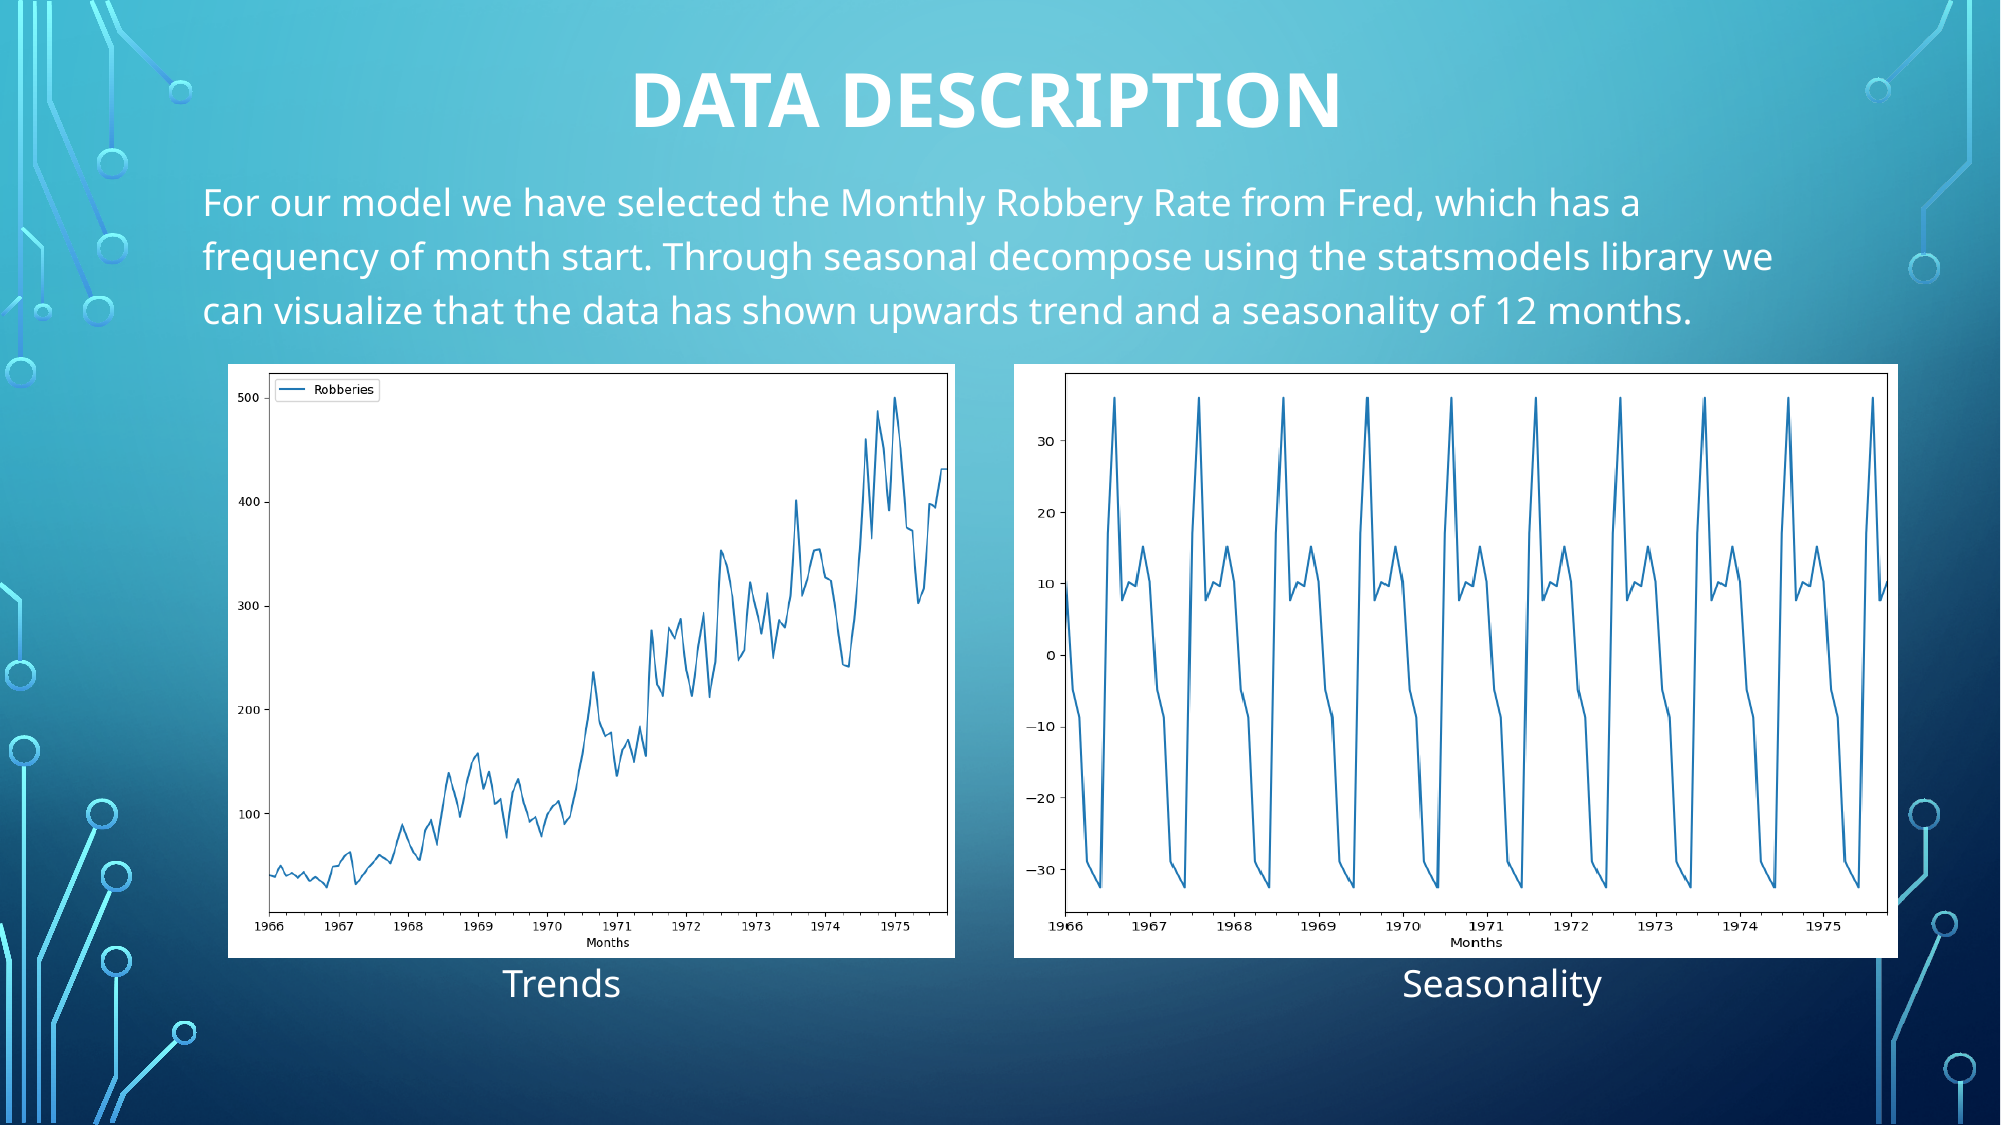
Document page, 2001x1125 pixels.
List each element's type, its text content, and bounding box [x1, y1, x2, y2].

title Data Description [174, 44, 1800, 163]
list For our model we have selected the Monthly Robbery Rate from Fred, which has a frequency of month start. Through seasonal decompose using the statsmodels library we can visualize that the data has shown upwards trend and a seasonality of 12 months. Trends Seasonality [187, 162, 1813, 1047]
picture [228, 364, 955, 958]
picture [1014, 364, 1898, 958]
